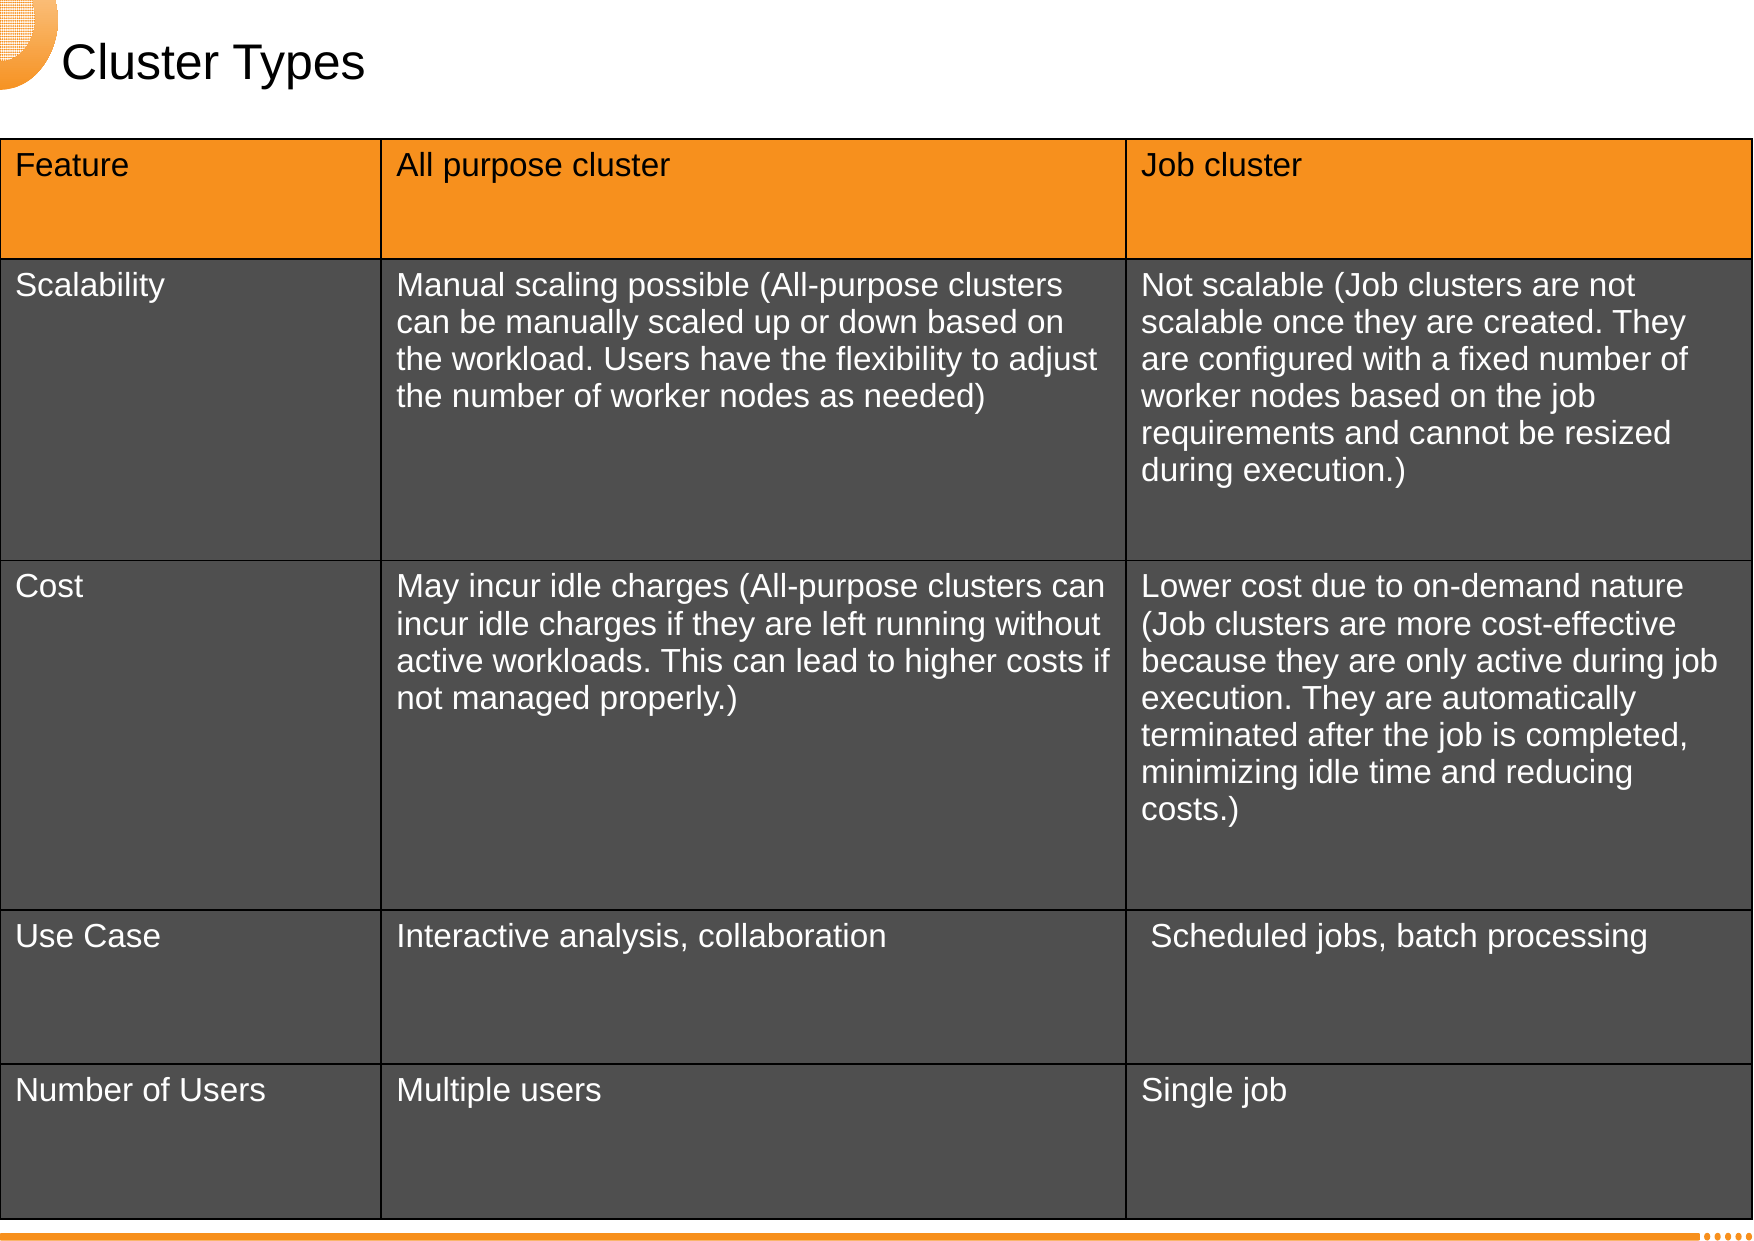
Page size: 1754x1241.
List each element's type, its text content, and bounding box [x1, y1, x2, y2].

table_cell Single job [1127, 1065, 1751, 1218]
table_cell Not scalable (Job clusters are not scalable once they are created. They are configured with a fixed number of worker nodes based on the job requirements and cannot be resized during execution.) [1127, 260, 1751, 560]
table_cell May incur idle charges (All-purpose clusters can incur idle charges if they are left running without active workloads. This can lead to higher costs if not managed properly.) [382, 561, 1125, 909]
table_cell Number of Users [1, 1065, 380, 1218]
table_cell Use Case [1, 911, 380, 1063]
table_header Job cluster [1127, 140, 1751, 258]
table_cell Scalability [1, 260, 380, 560]
table_cell Scheduled jobs, batch processing [1127, 911, 1751, 1063]
table_header Feature [1, 140, 380, 258]
table_cell Cost [1, 561, 380, 909]
table_header All purpose cluster [382, 140, 1125, 258]
table_cell Lower cost due to on-demand nature (Job clusters are more cost-effective because they are only active during job execution. They are automatically terminated after the job is completed, minimizing idle time and reducing costs.) [1127, 561, 1751, 909]
table_cell Manual scaling possible (All-purpose clusters can be manually scaled up or down based on the workload. Users have the flexibility to adjust the number of worker nodes as needed) [382, 260, 1125, 560]
table_cell Interactive analysis, collaboration [382, 911, 1125, 1063]
table_cell Multiple users [382, 1065, 1125, 1218]
text_box Cluster Types [46, 21, 381, 97]
